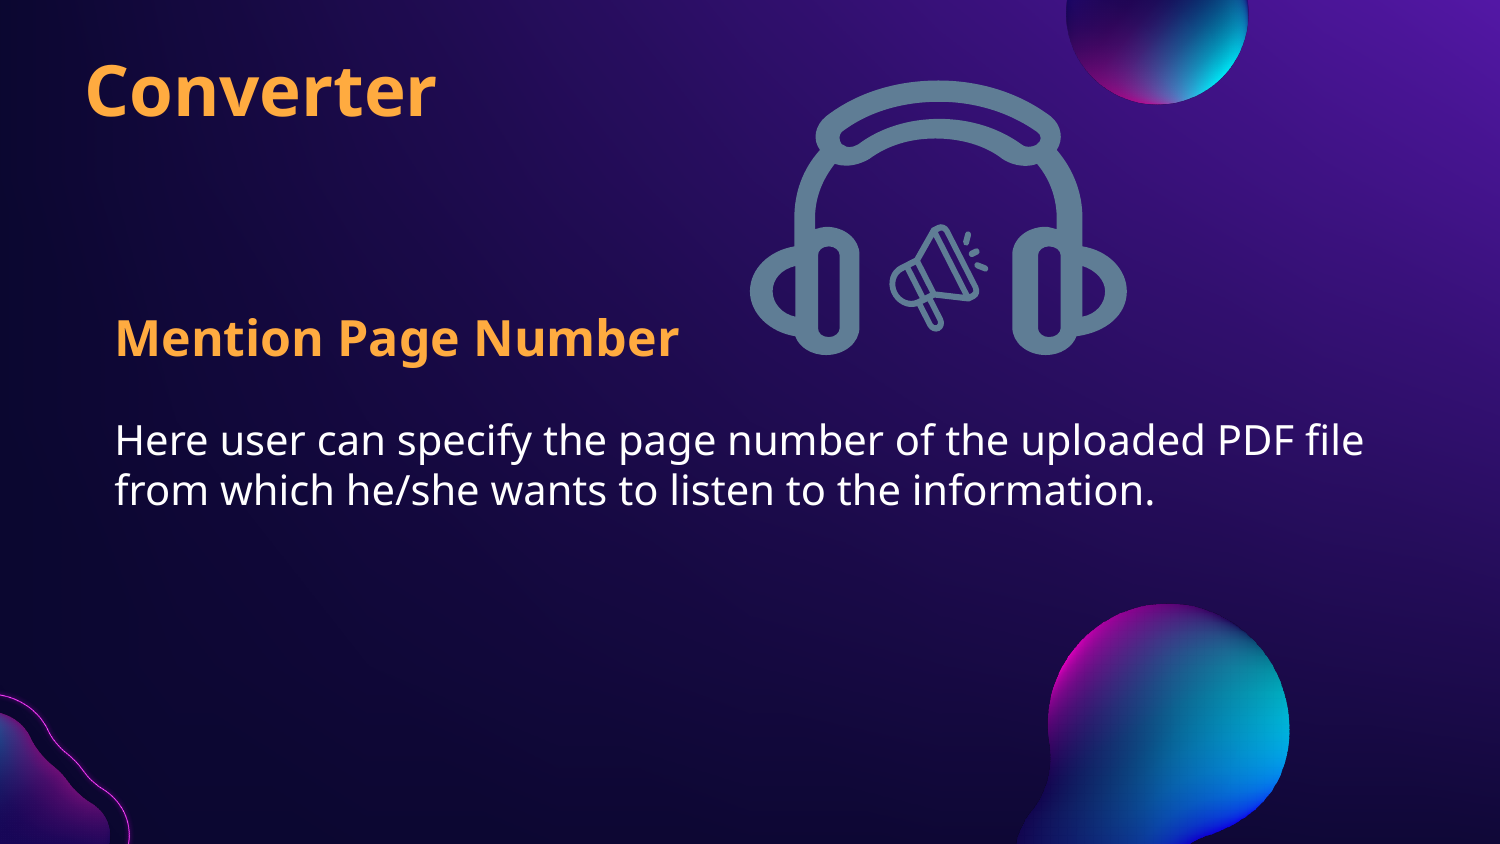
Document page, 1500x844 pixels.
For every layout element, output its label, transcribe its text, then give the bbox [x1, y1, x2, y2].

list Mention Page Number Here user can specify the page number of the uploaded PDF file from which he/she wants to listen to the information. [102, 155, 1399, 746]
title Converter [72, 54, 1472, 122]
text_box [888, 230, 989, 326]
text_box [749, 80, 1127, 356]
picture [0, 0, 1500, 844]
